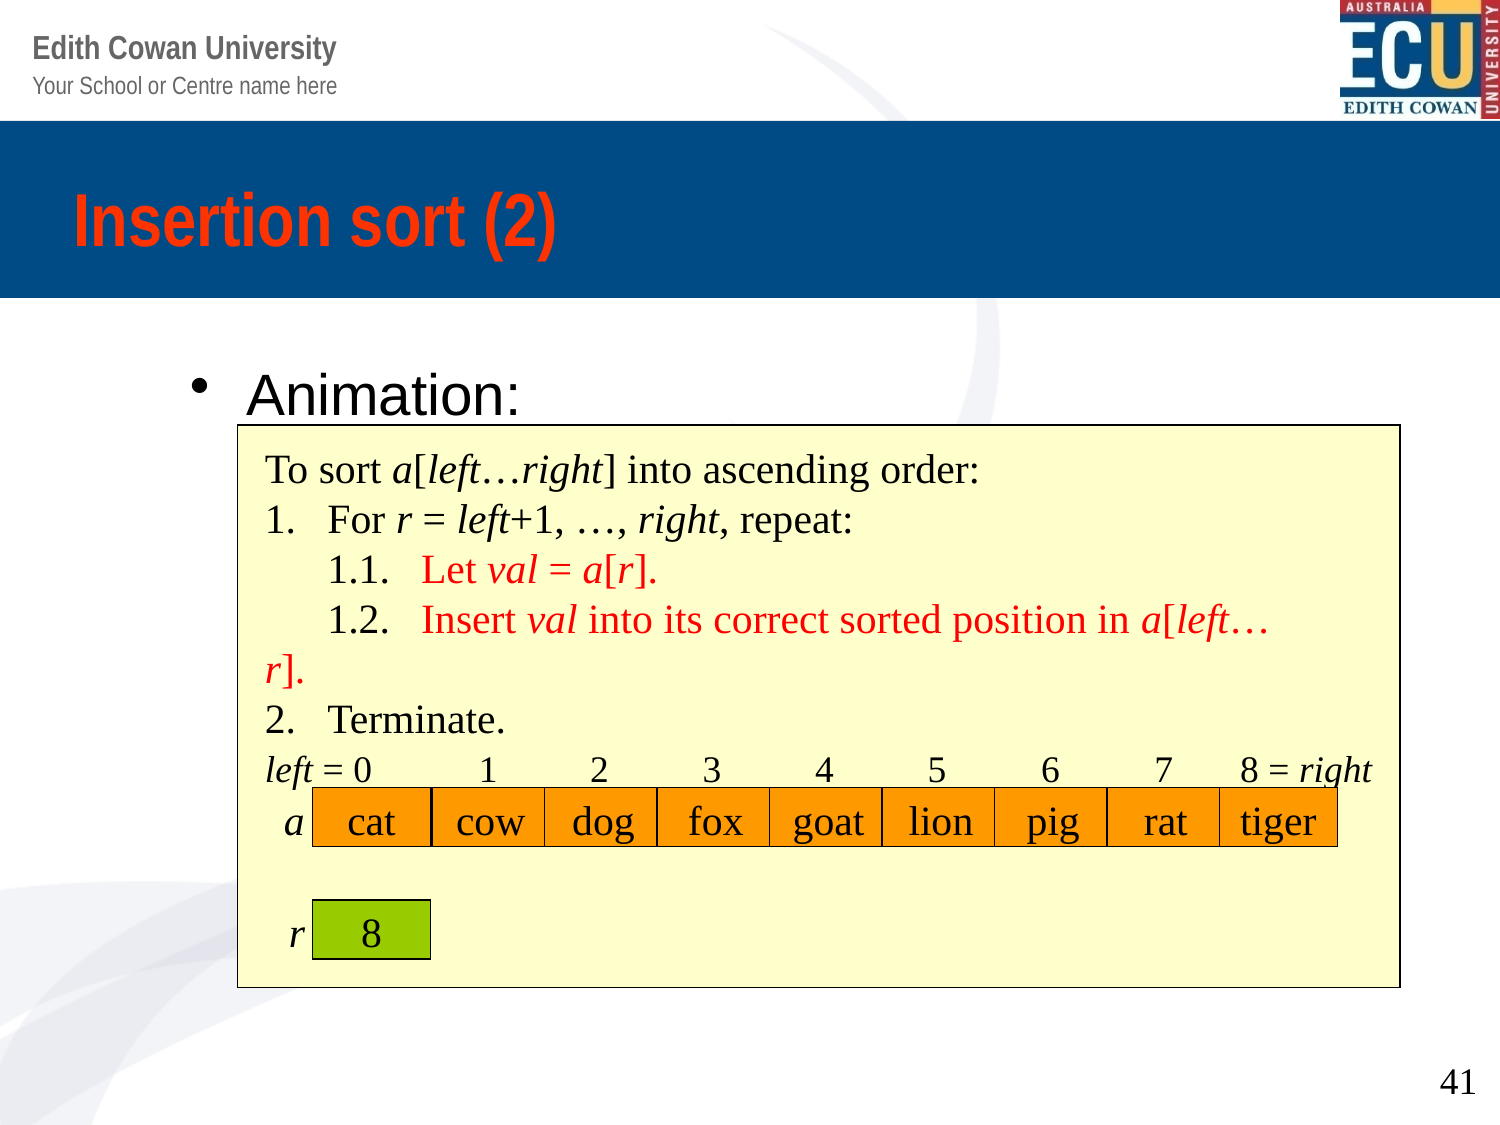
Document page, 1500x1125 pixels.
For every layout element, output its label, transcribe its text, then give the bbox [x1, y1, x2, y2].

slide_number 41 [1425, 1050, 1500, 1100]
picture [0, 0, 1043, 120]
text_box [237, 424, 1401, 988]
list Animation: [174, 349, 1451, 1026]
title Insertion sort (2) [58, 163, 722, 265]
picture [1340, 0, 1500, 119]
picture [0, 298, 1043, 1125]
